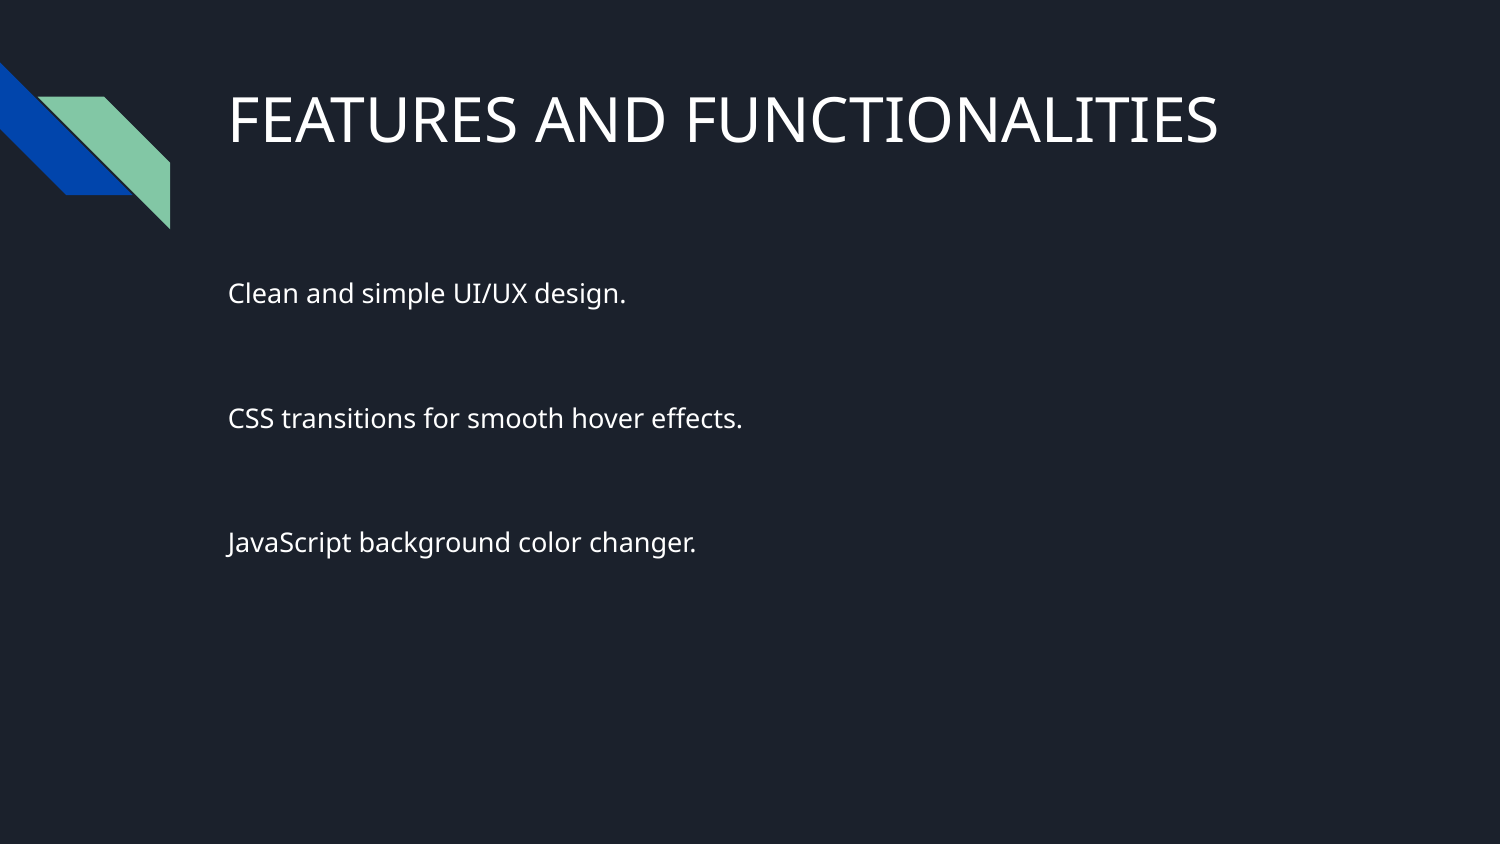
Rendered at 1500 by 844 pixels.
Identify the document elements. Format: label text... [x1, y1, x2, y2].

title FEATURES AND FUNCTIONALITIES [212, 64, 1368, 215]
list Clean and simple UI/UX design. CSS transitions for smooth hover effects. JavaScript background color changer. [212, 257, 1368, 735]
